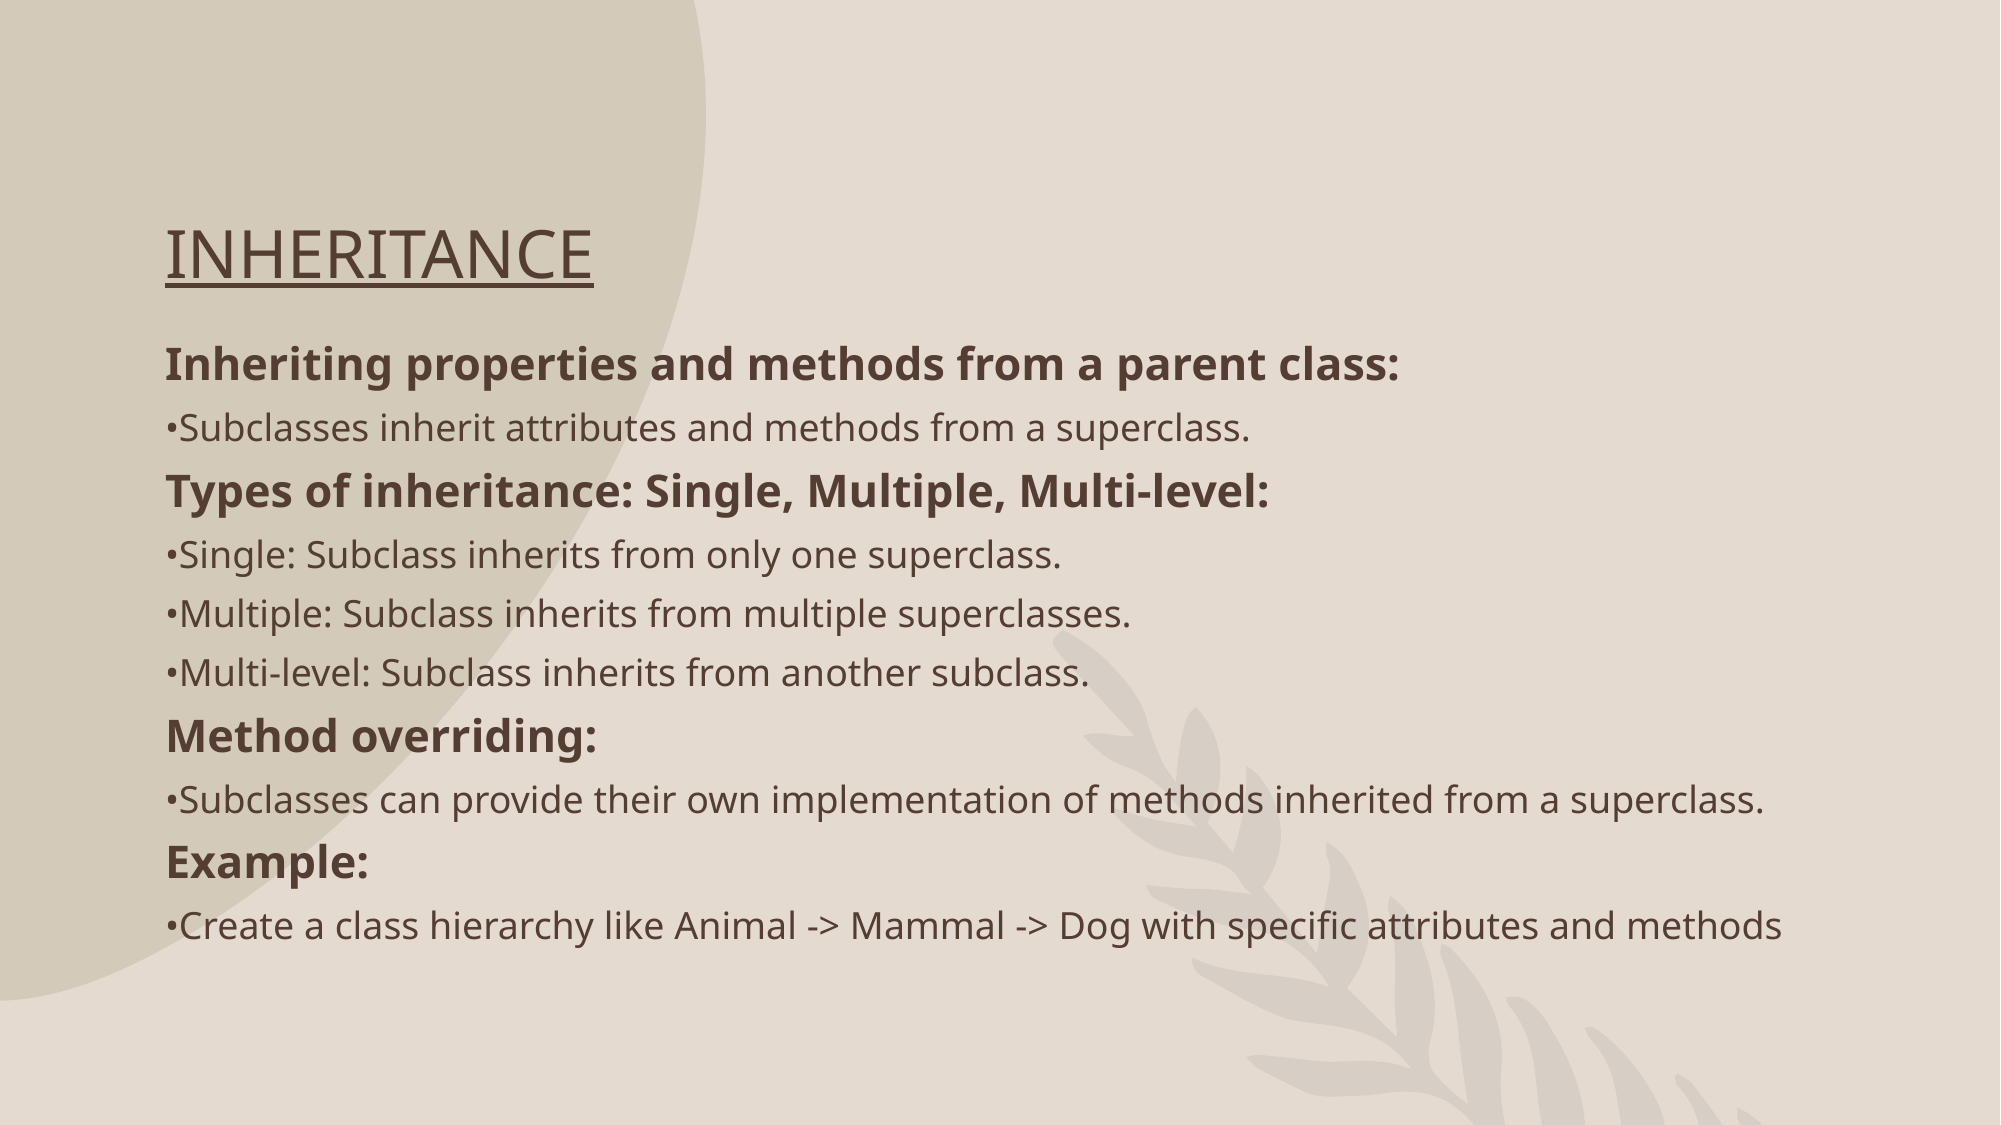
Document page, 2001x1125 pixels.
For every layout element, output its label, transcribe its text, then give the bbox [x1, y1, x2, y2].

list Inheriting properties and methods from a parent class: •Subclasses inherit attributes and methods from a superclass. Types of inheritance: Single, Multiple, Multi-level: •Single: Subclass inherits from only one superclass. •Multiple: Subclass inherits from multiple superclasses. •Multi-level: Subclass inherits from another subclass. Method overriding: •Subclasses can provide their own implementation of methods inherited from a superclass. Example: •Create a class hierarchy like Animal -> Mammal -> Dog with specific attributes and methods [150, 334, 1806, 975]
title INHERITANCE [150, 149, 1386, 300]
